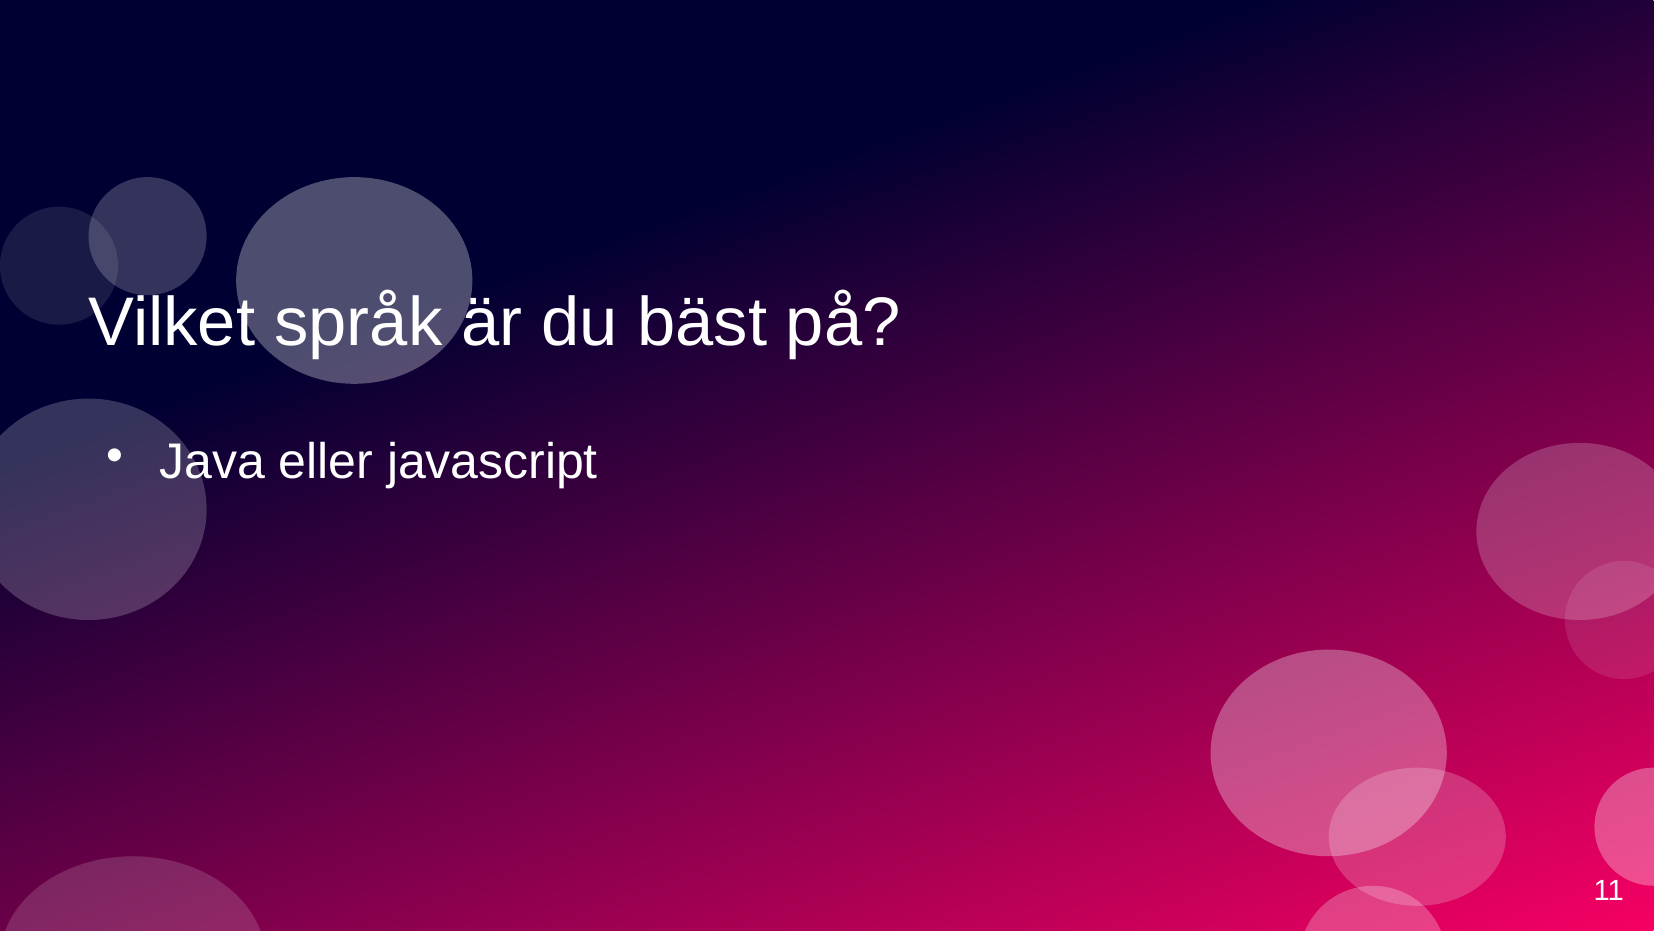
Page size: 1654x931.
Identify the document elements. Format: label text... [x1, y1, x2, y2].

list Java eller javascript [88, 428, 1565, 783]
slide_number 11 [1240, 841, 1624, 906]
title Vilket språk är du bäst på? [88, 236, 1565, 399]
